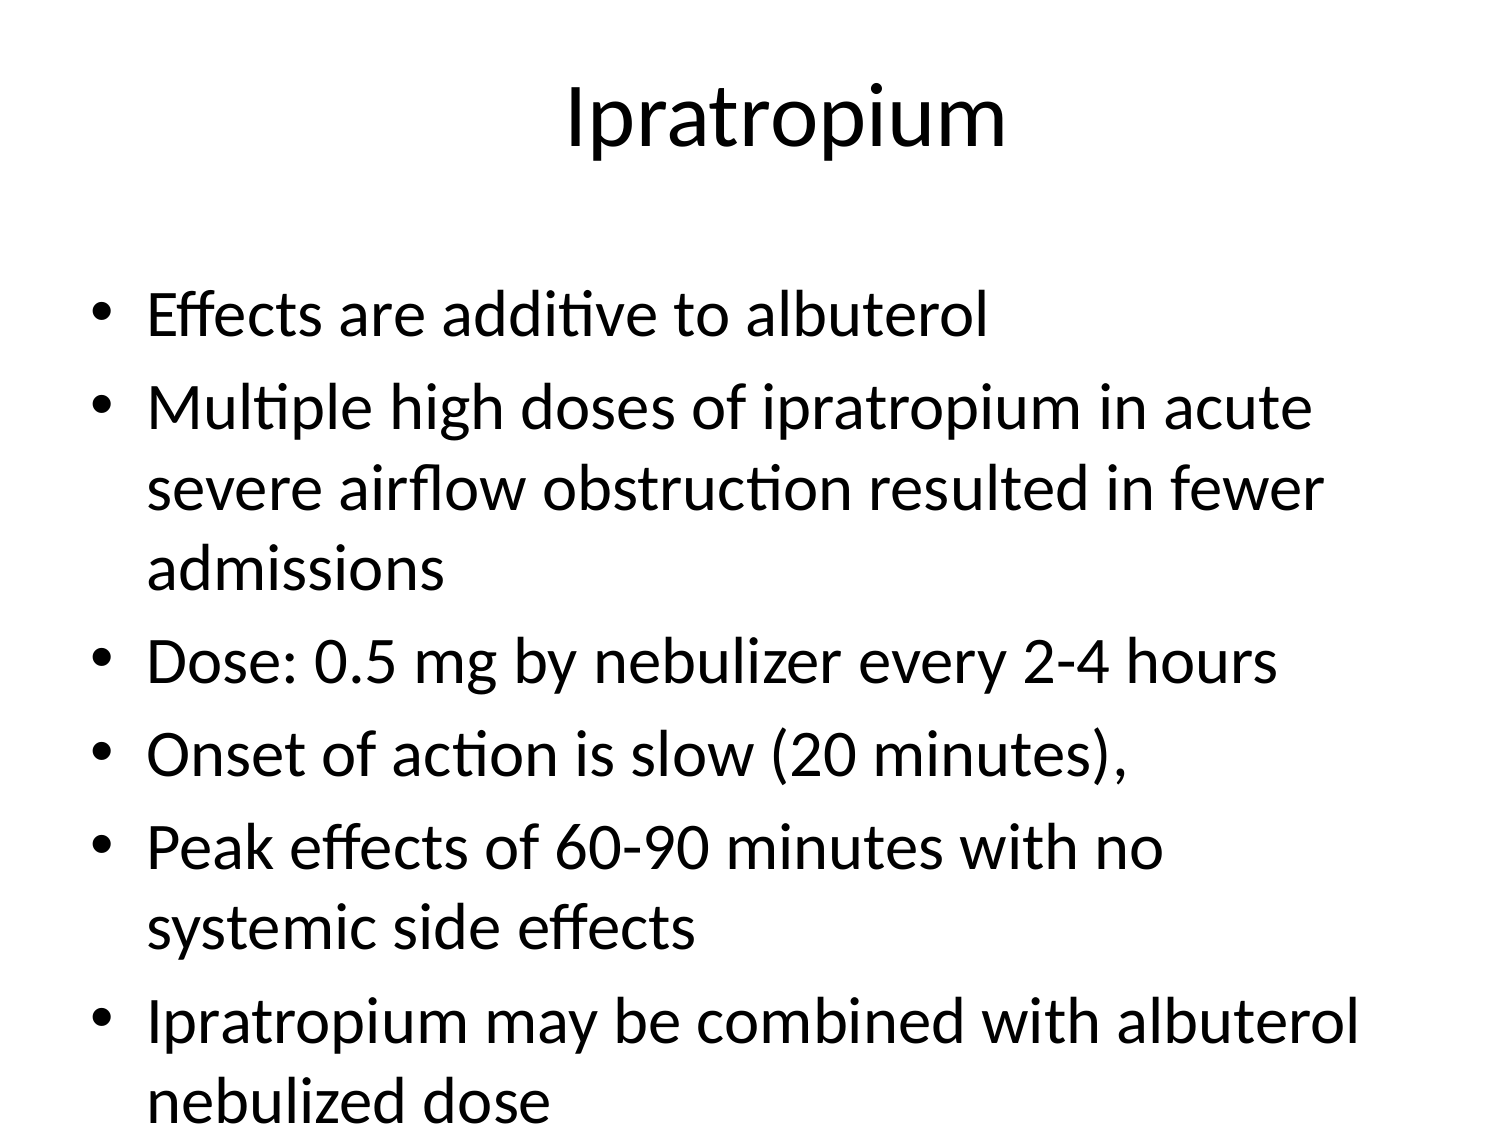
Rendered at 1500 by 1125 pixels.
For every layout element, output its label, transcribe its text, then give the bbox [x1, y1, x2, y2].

title Ipratropium [149, 44, 1426, 176]
list Effects are additive to albuterol Multiple high doses of ipratropium in acute severe airflow obstruction resulted in fewer admissions Dose: 0.5 mg by nebulizer every 2-4 hours Onset of action is slow (20 minutes), Peak effects of 60-90 minutes with no systemic side effects Ipratropium may be combined with albuterol nebulized dose MDI (0.08mg/puff) 4-8 puffs/ treatment [74, 262, 1426, 1006]
